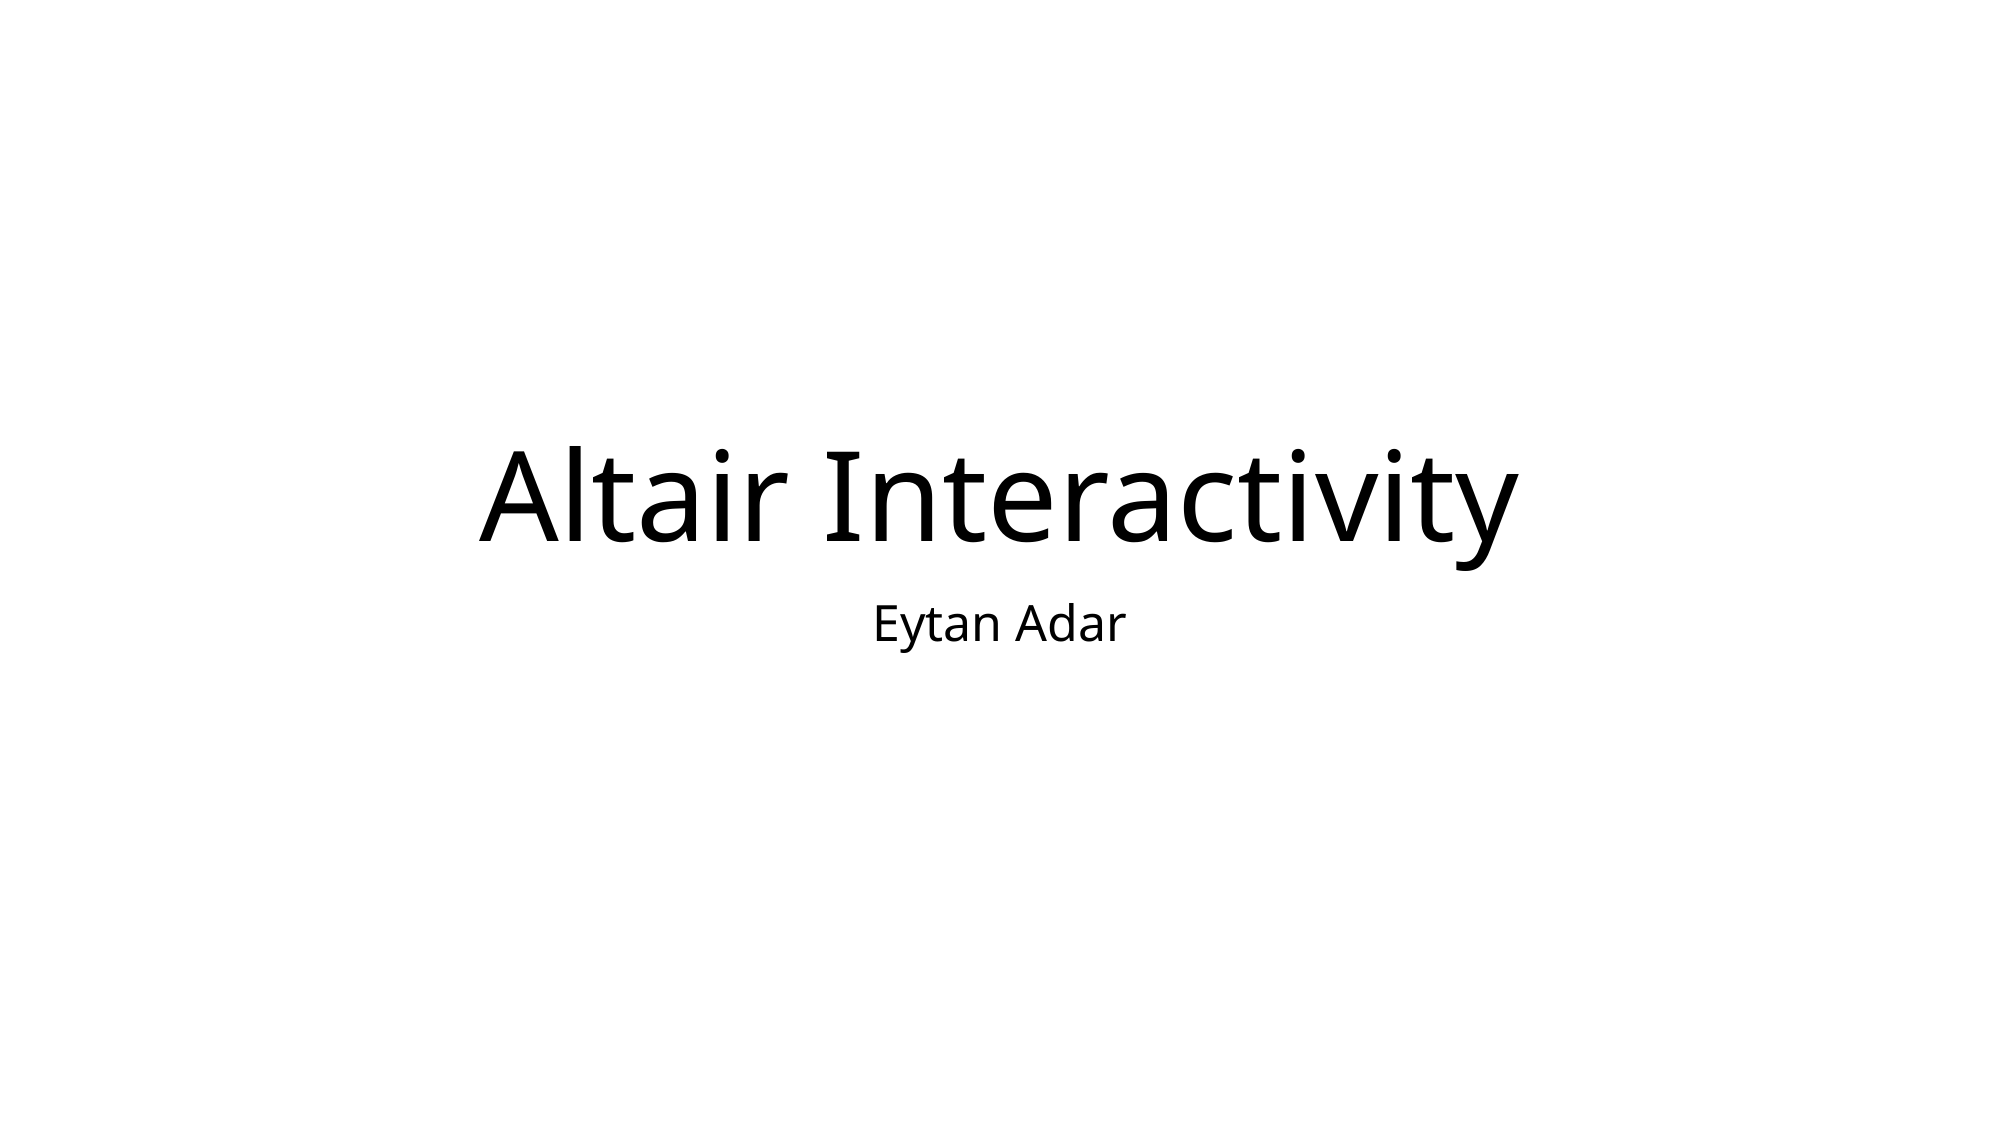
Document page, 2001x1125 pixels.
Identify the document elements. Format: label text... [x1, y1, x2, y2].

subtitle Eytan Adar [249, 590, 1750, 863]
title Altair Interactivity [249, 184, 1750, 576]
